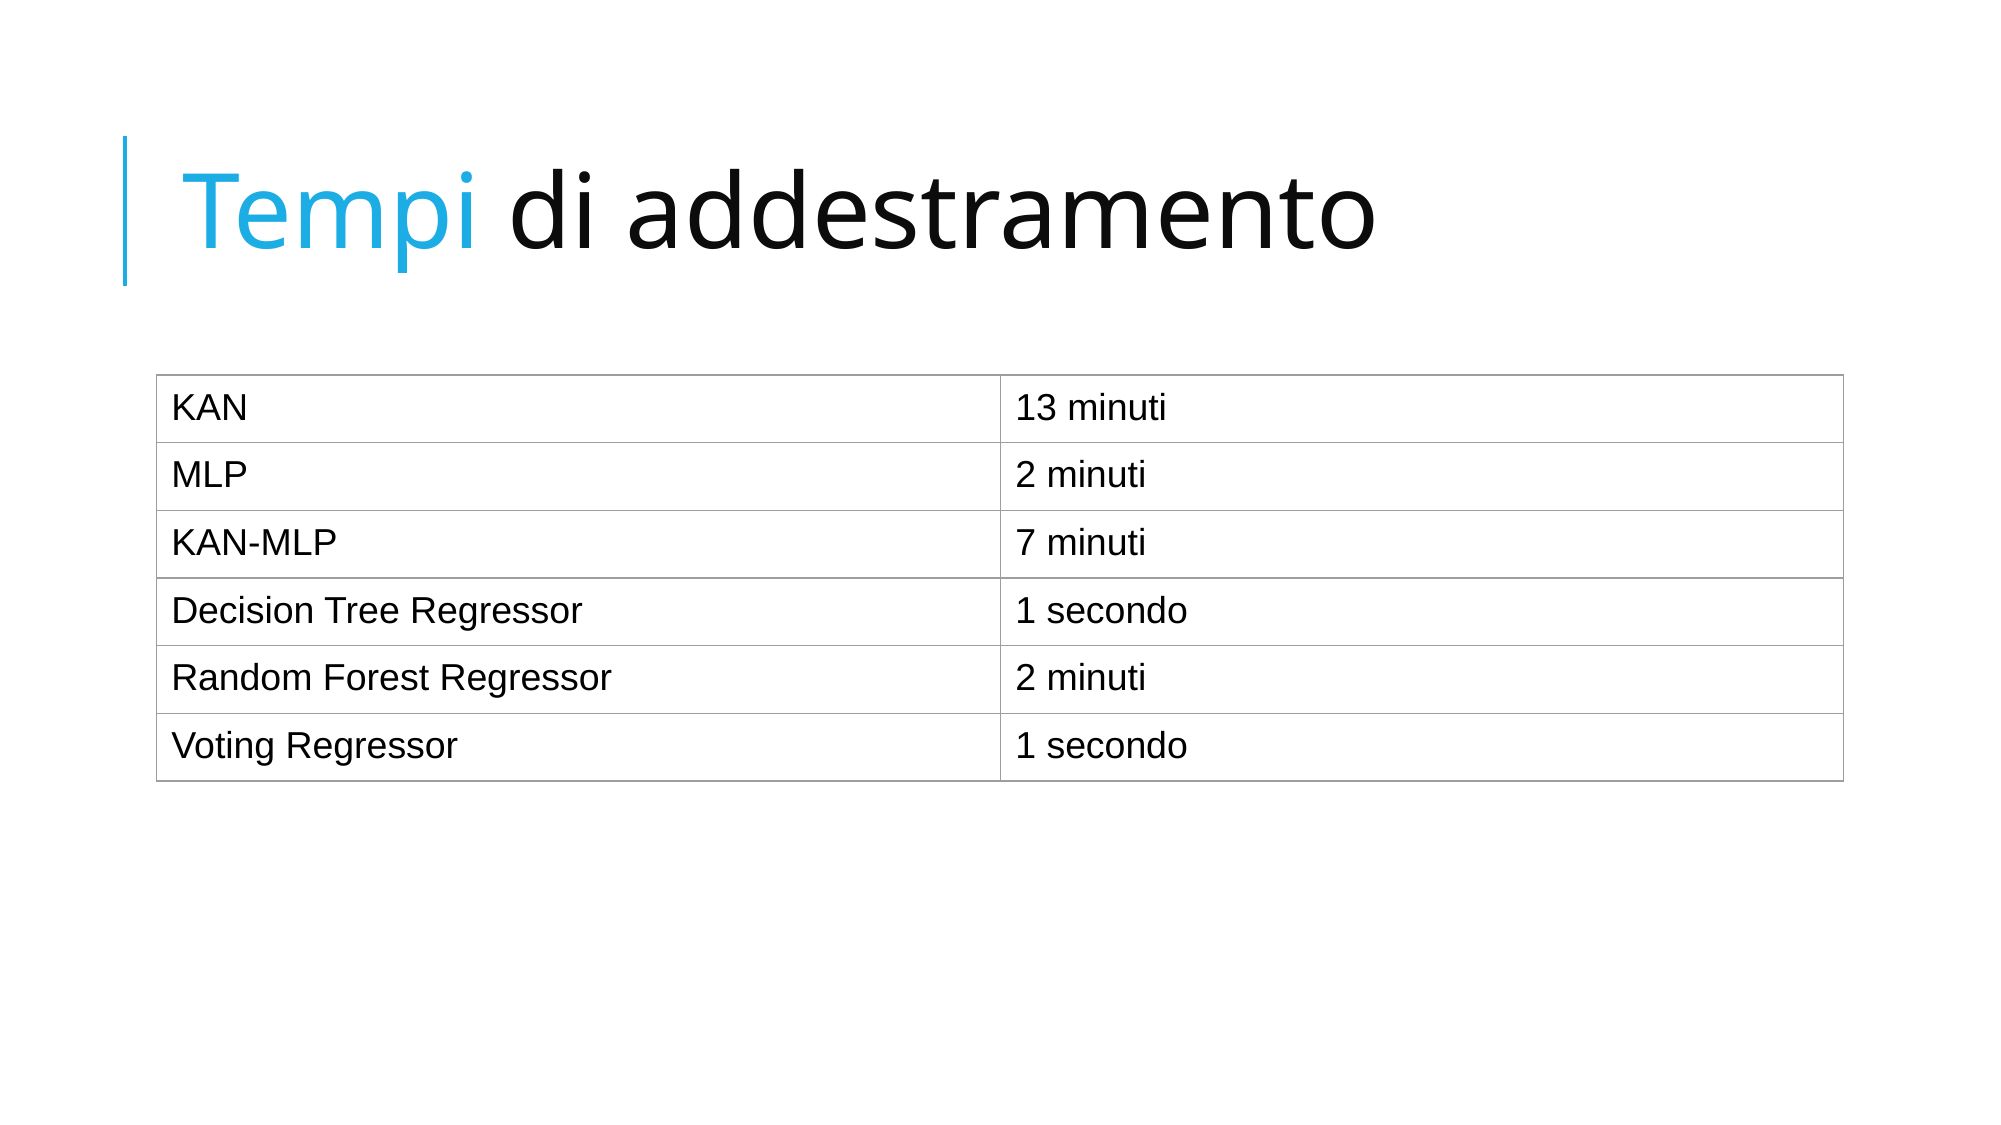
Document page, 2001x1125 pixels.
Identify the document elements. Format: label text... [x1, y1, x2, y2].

table_cell 2 minuti [1001, 443, 1843, 510]
table_cell KAN-MLP [157, 511, 1000, 577]
table_cell MLP [157, 443, 1000, 510]
title Tempi di addestramento [168, 96, 1763, 342]
table_cell 1 secondo [1001, 579, 1843, 645]
table_cell Random Forest Regressor [157, 646, 1000, 713]
table_cell Voting Regressor [157, 714, 1000, 780]
table_cell Decision Tree Regressor [157, 579, 1000, 645]
table_cell 1 secondo [1001, 714, 1843, 780]
table_cell 2 minuti [1001, 646, 1843, 713]
table_cell 7 minuti [1001, 511, 1843, 577]
table_header 13 minuti [1001, 376, 1843, 442]
table_header KAN [157, 376, 1000, 442]
